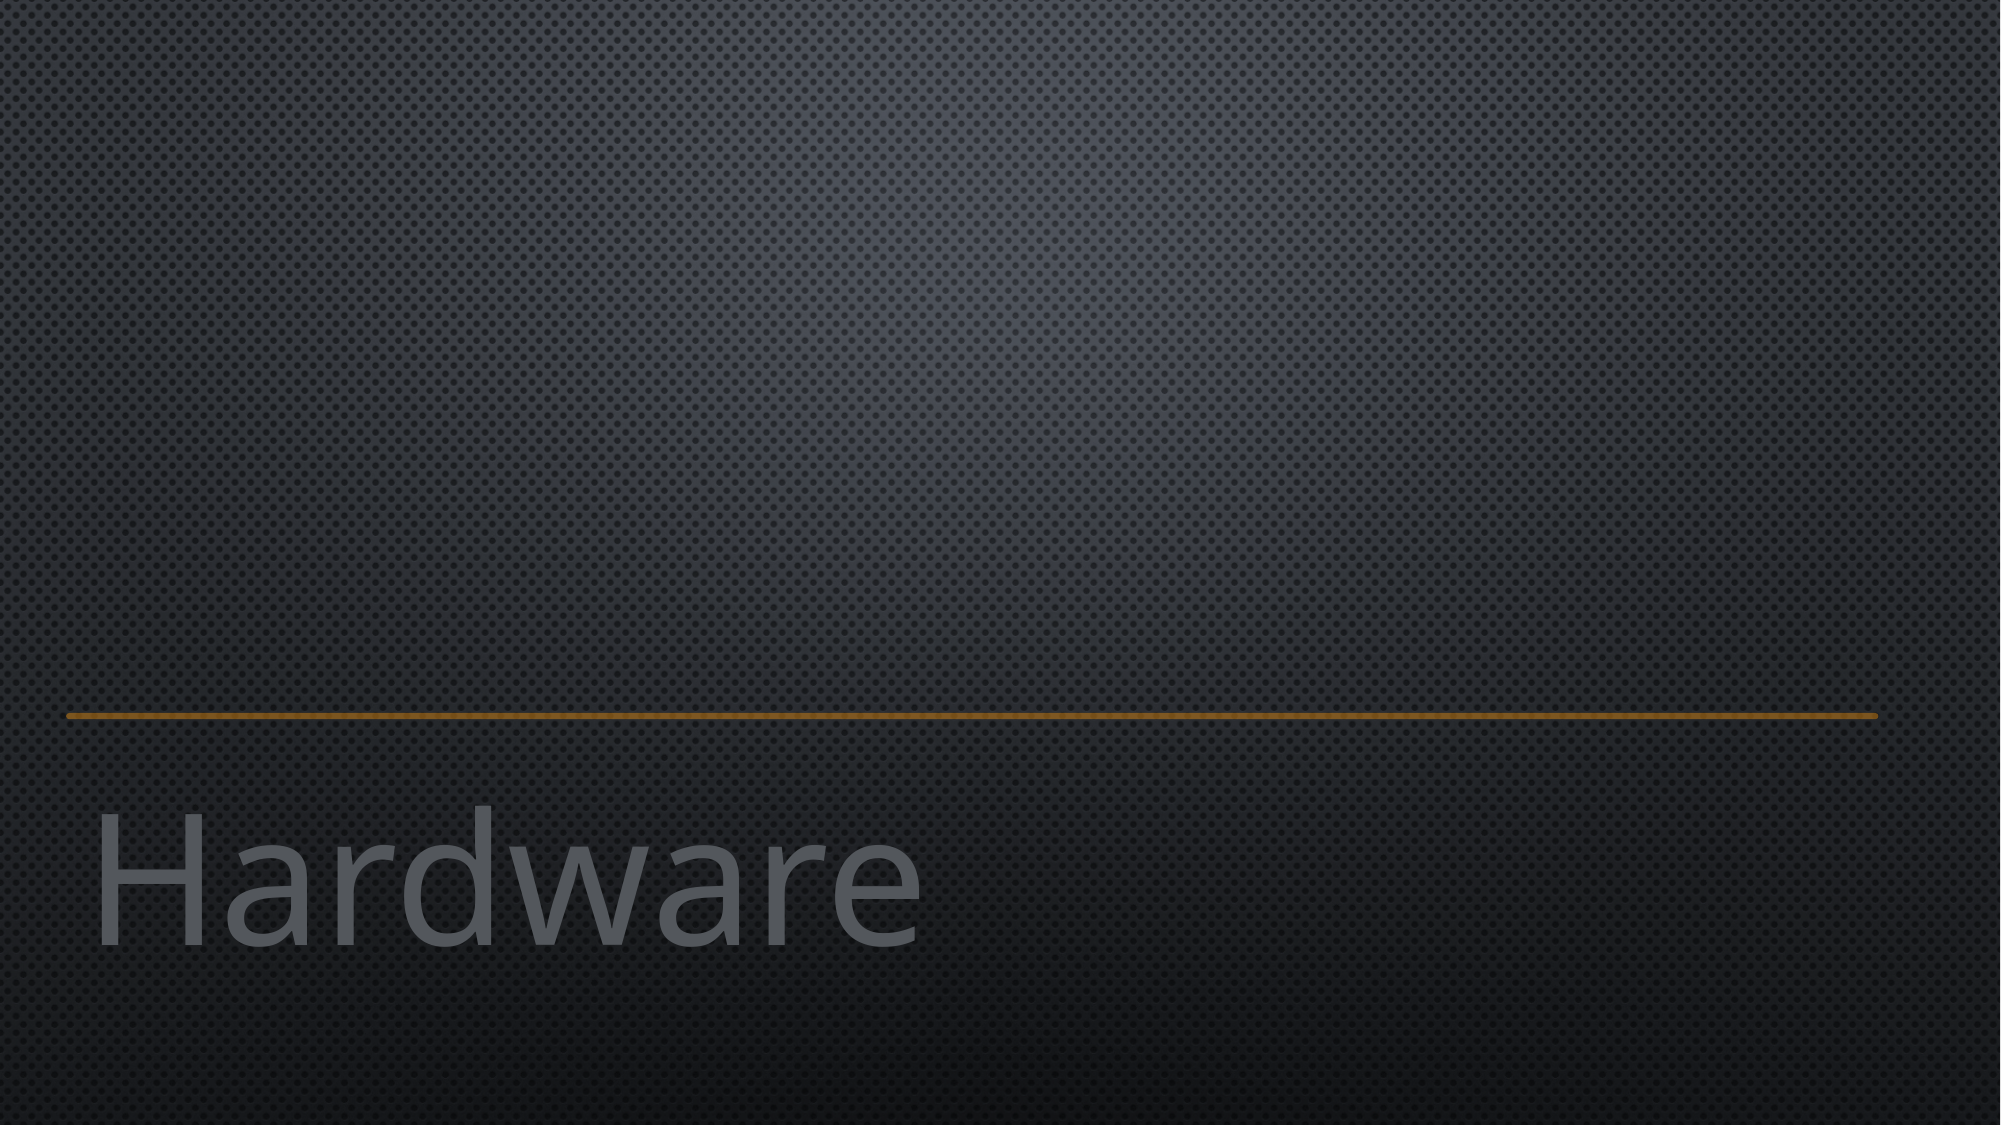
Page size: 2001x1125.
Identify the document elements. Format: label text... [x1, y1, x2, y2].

title Hardware [69, 720, 1695, 1029]
